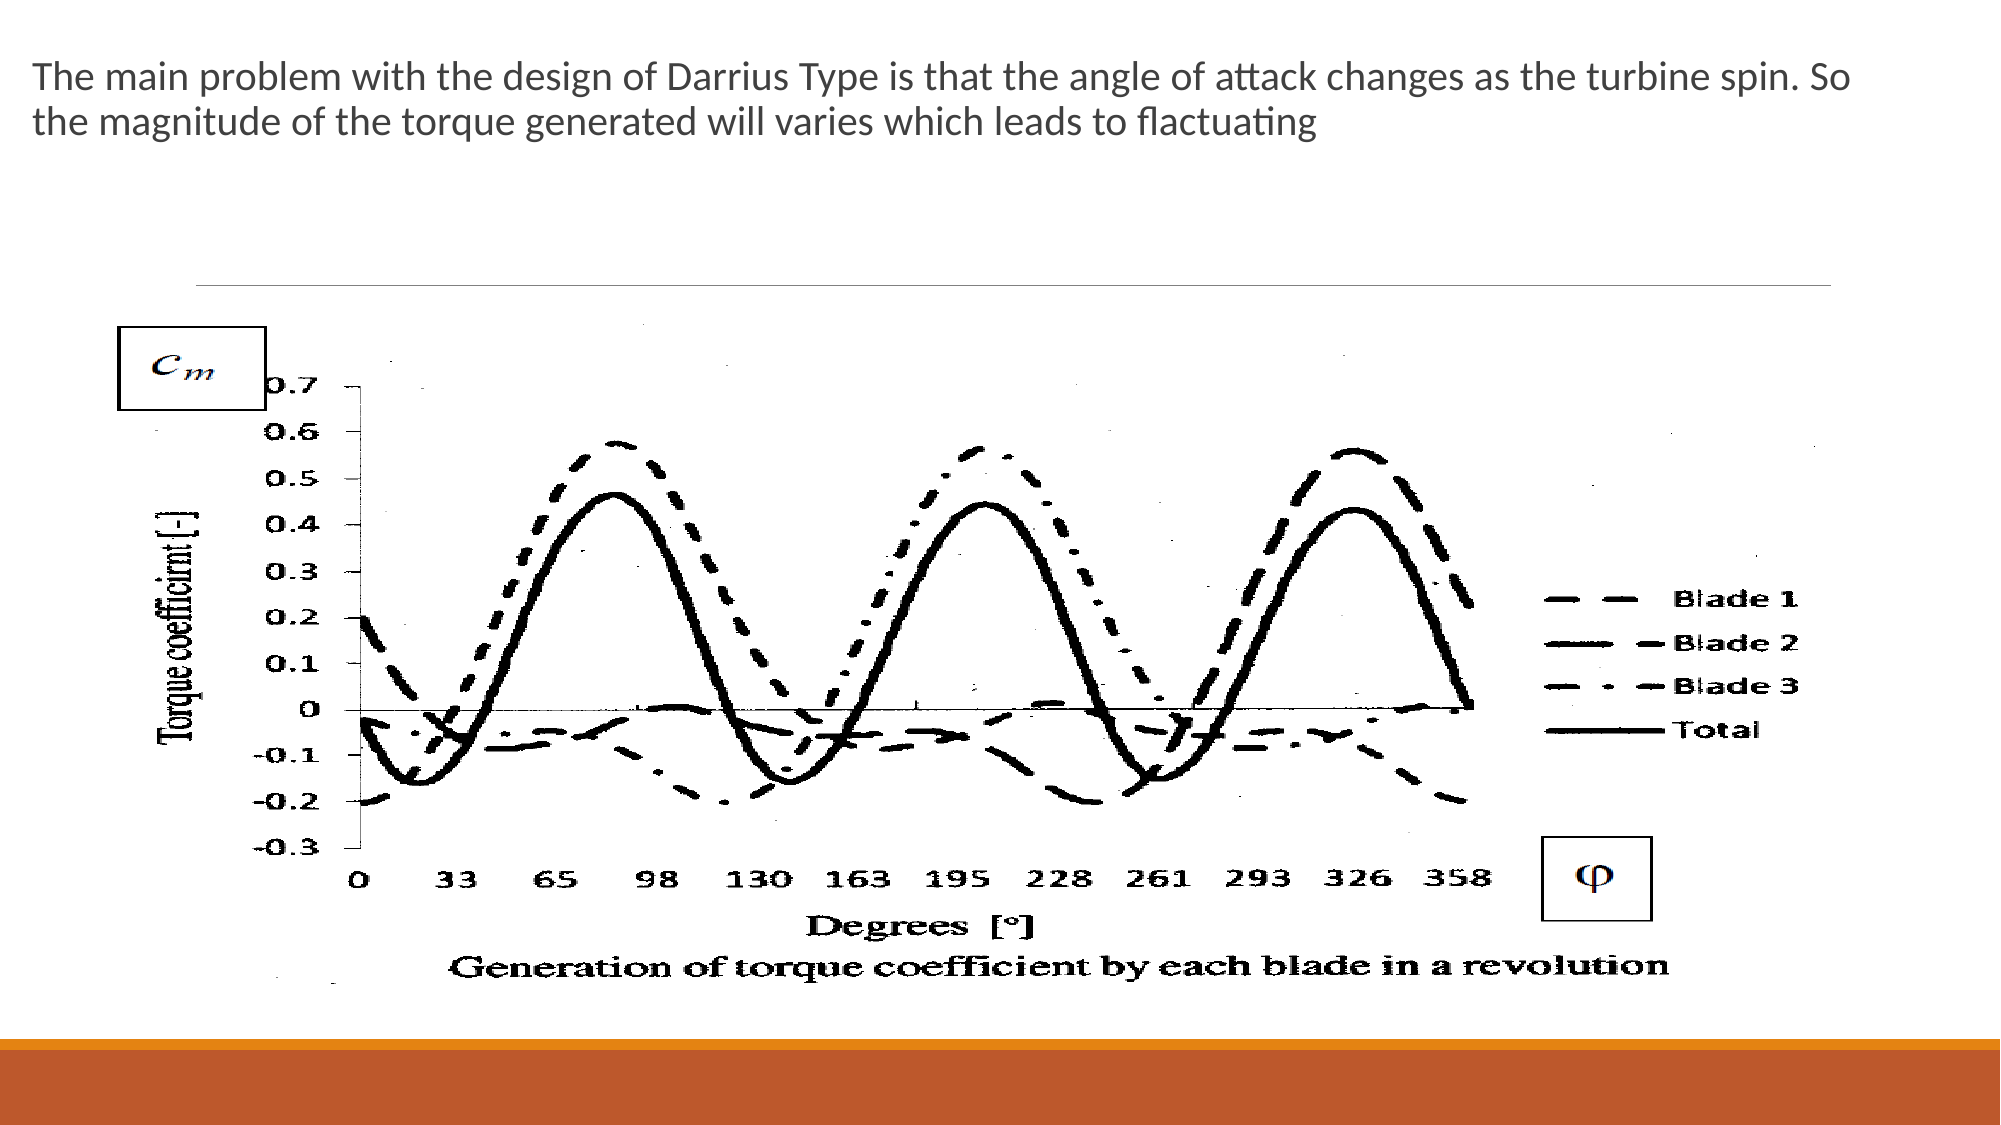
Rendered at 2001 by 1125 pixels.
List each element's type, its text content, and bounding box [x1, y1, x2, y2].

list The main problem with the design of Darrius Type is that the angle of attack changes as the turbine spin. So the magnitude of the torque generated will varies which leads to flactuating [32, 46, 1863, 1014]
picture [76, 310, 1909, 1024]
